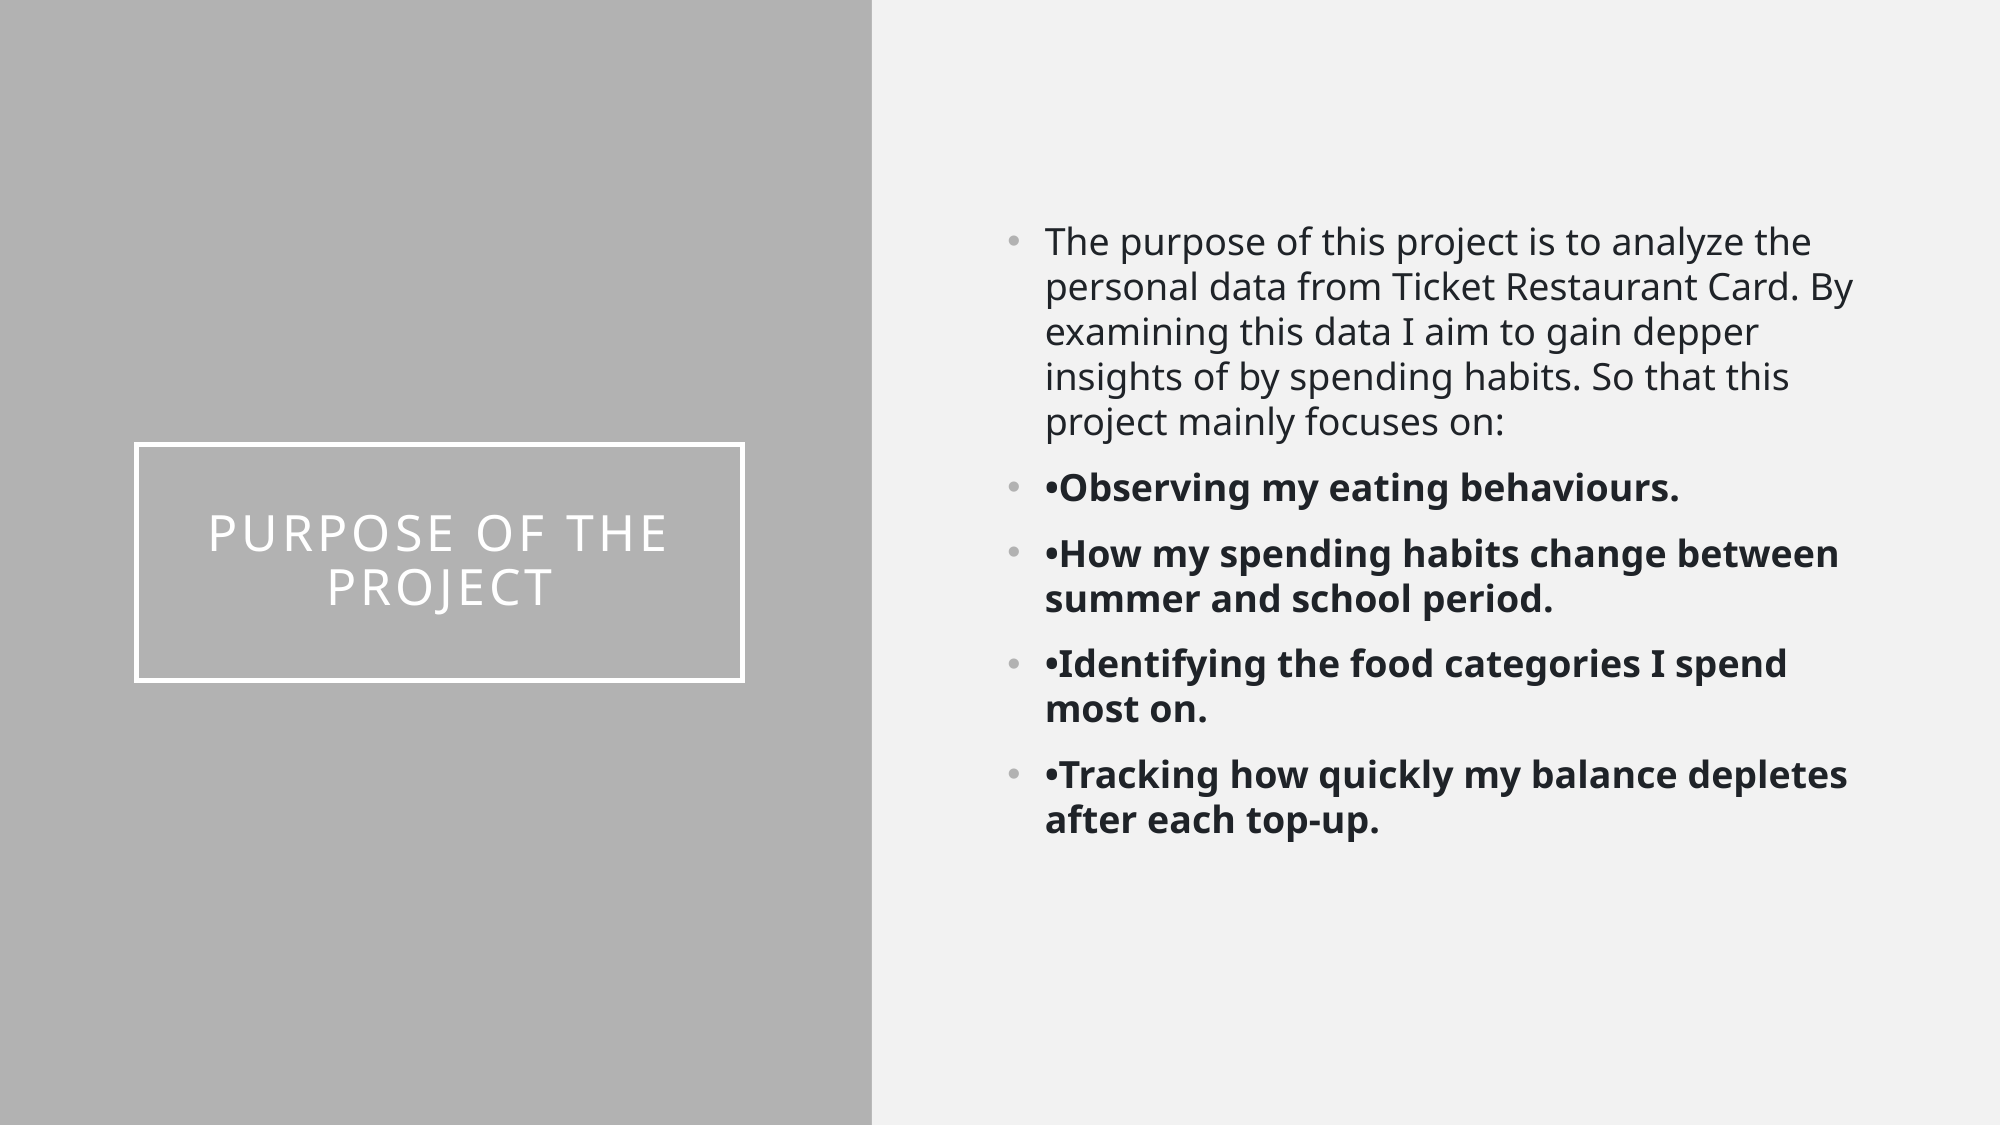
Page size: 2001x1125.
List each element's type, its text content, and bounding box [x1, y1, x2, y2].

list The purpose of this project is to analyze the personal data from Ticket Restaurant Card. By examining this data I aim to gain depper insights of by spending habits. So that this project mainly focuses on: •Observing my eating behaviours. •How my spending habits change between summer and school period. •Identifying the food categories I spend most on. •Tracking how quickly my balance depletes after each top-up. [992, 131, 1880, 994]
text_box [871, 0, 2000, 1125]
title Purpose of the project [134, 442, 745, 683]
